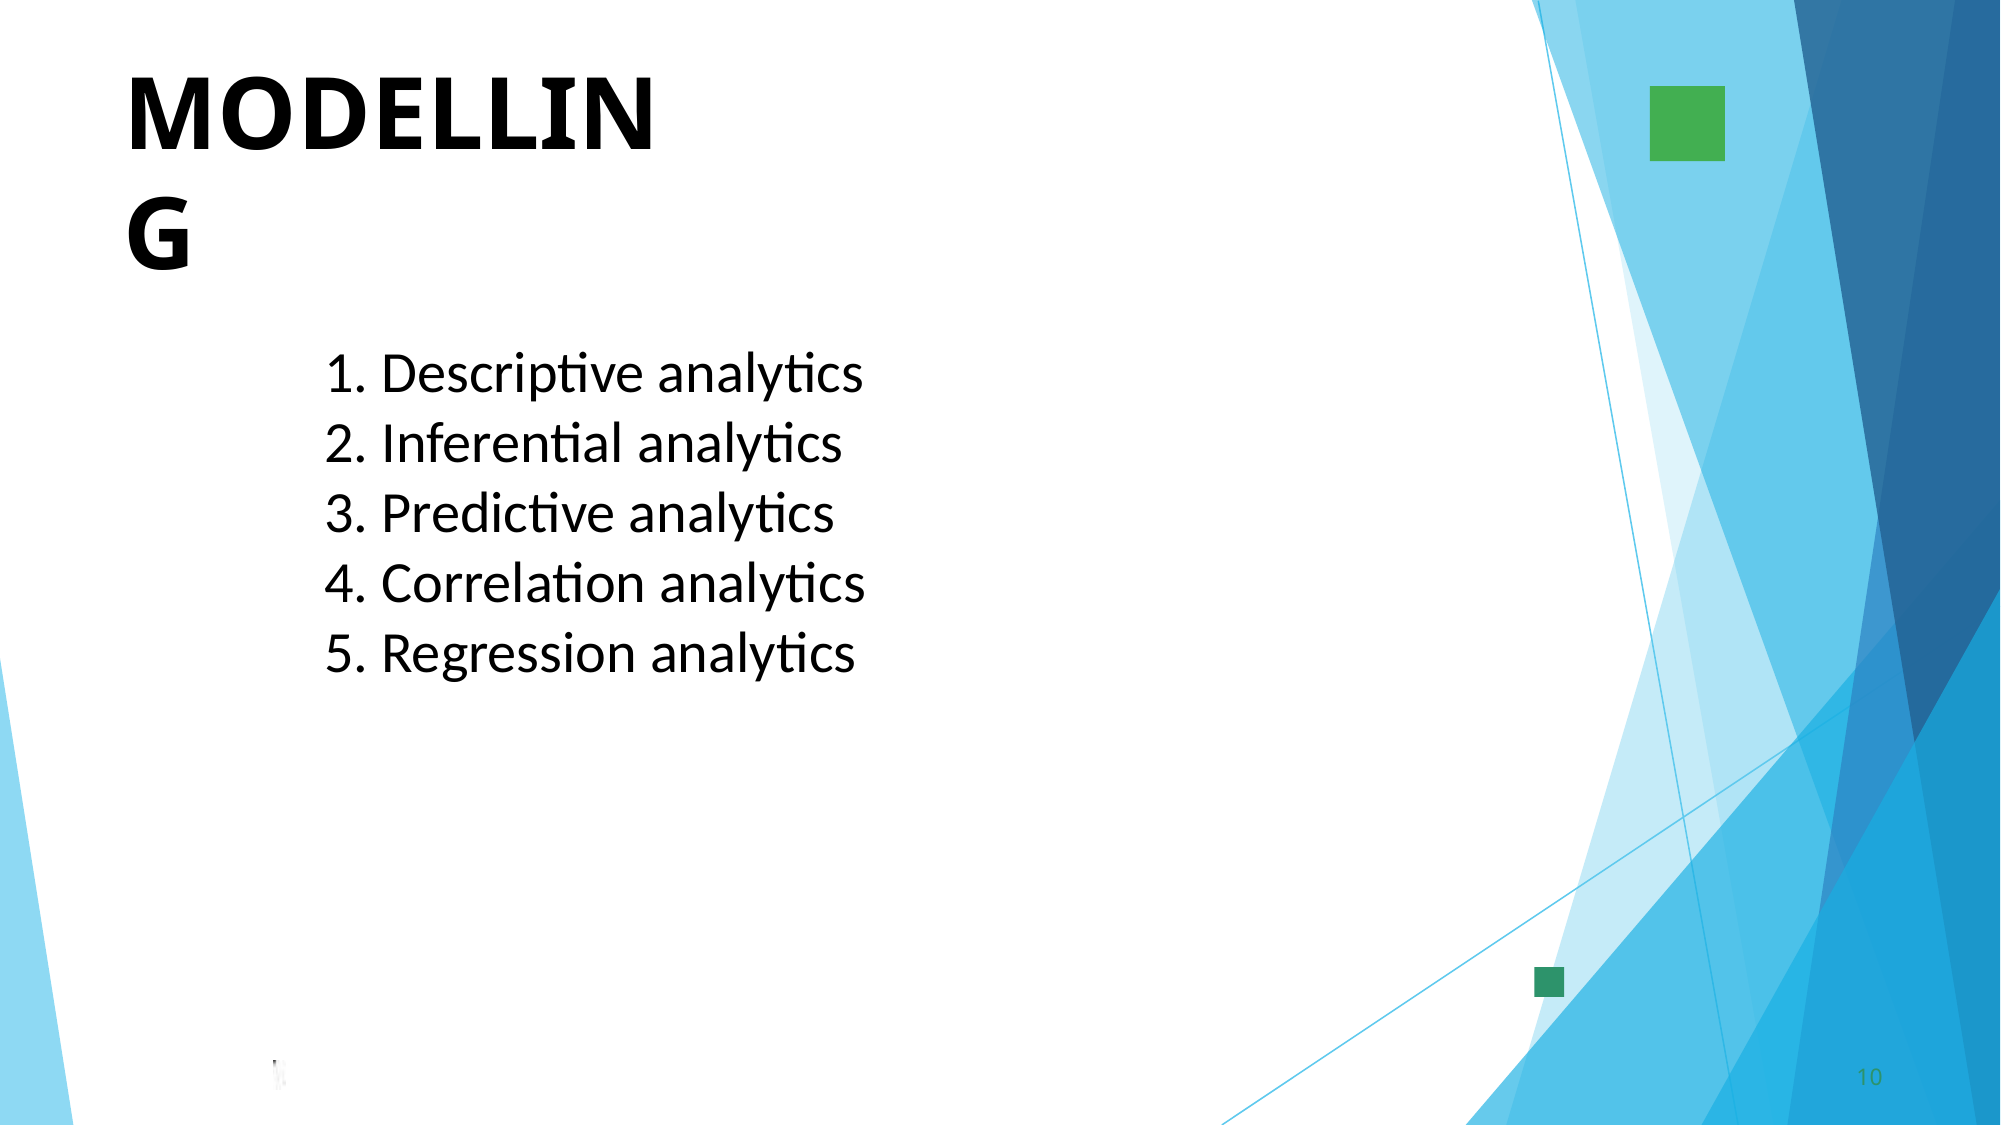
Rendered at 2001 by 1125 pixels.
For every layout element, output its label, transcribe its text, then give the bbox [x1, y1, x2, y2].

text_box MODELLING [121, 47, 664, 290]
text_box [1649, 86, 1725, 162]
text_box 10 [1849, 1061, 1888, 1095]
text_box 1. Descriptive analytics 2. Inferential analytics 3. Predictive analytics 4. Correlation analytics 5. Regression analytics [309, 326, 966, 692]
picture [273, 1060, 287, 1091]
text_box [1534, 967, 1565, 997]
